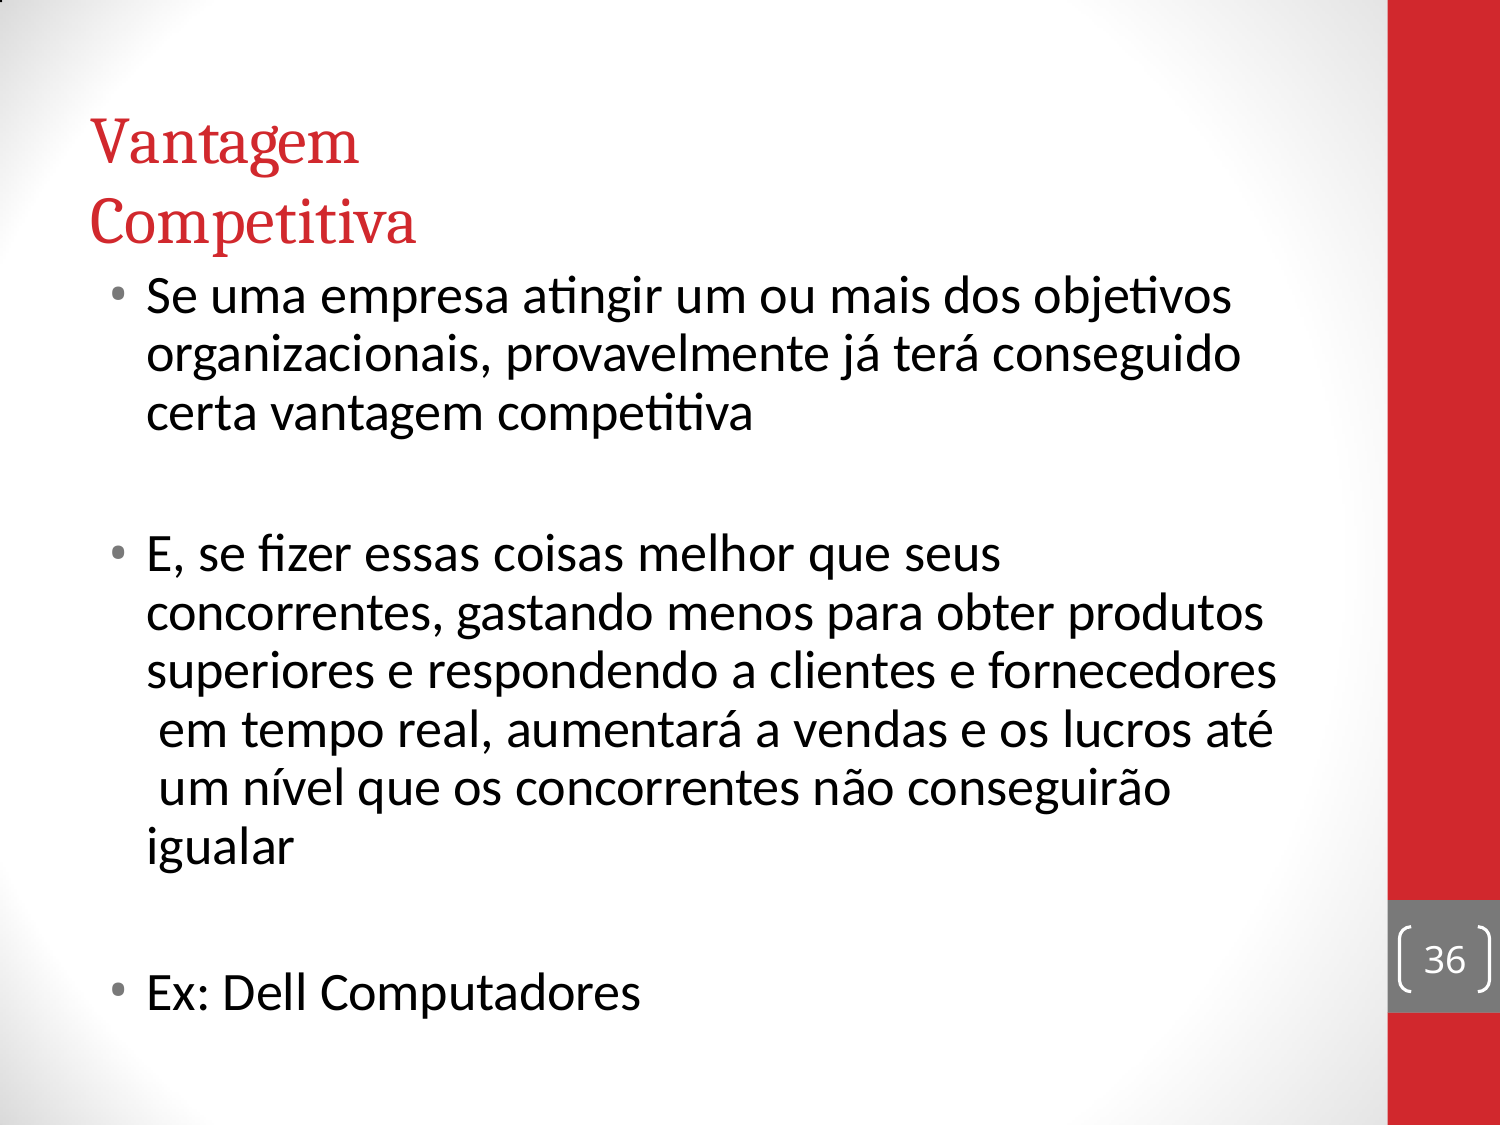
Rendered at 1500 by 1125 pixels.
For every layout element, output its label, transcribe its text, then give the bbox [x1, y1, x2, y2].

text_box [1399, 926, 1412, 992]
picture [0, 0, 1387, 1125]
text_box Ex: Dell Computadores [106, 953, 648, 1021]
text_box Se uma empresa atingir um ou mais dos objetivos organizacionais, provavelmente já terá conseguido certa vantagem competitiva E, se fizer essas coisas melhor que seus concorrentes, gastando menos para obter produtos superiores e respondendo a clientes e fornecedores em tempo real, aumentará a vendas e os lucros até um nível que os concorrentes não conseguirão igualar [106, 257, 1286, 876]
title Vantagem Competitiva [87, 94, 694, 285]
text_box 36 [1421, 933, 1468, 981]
text_box [1477, 926, 1490, 992]
